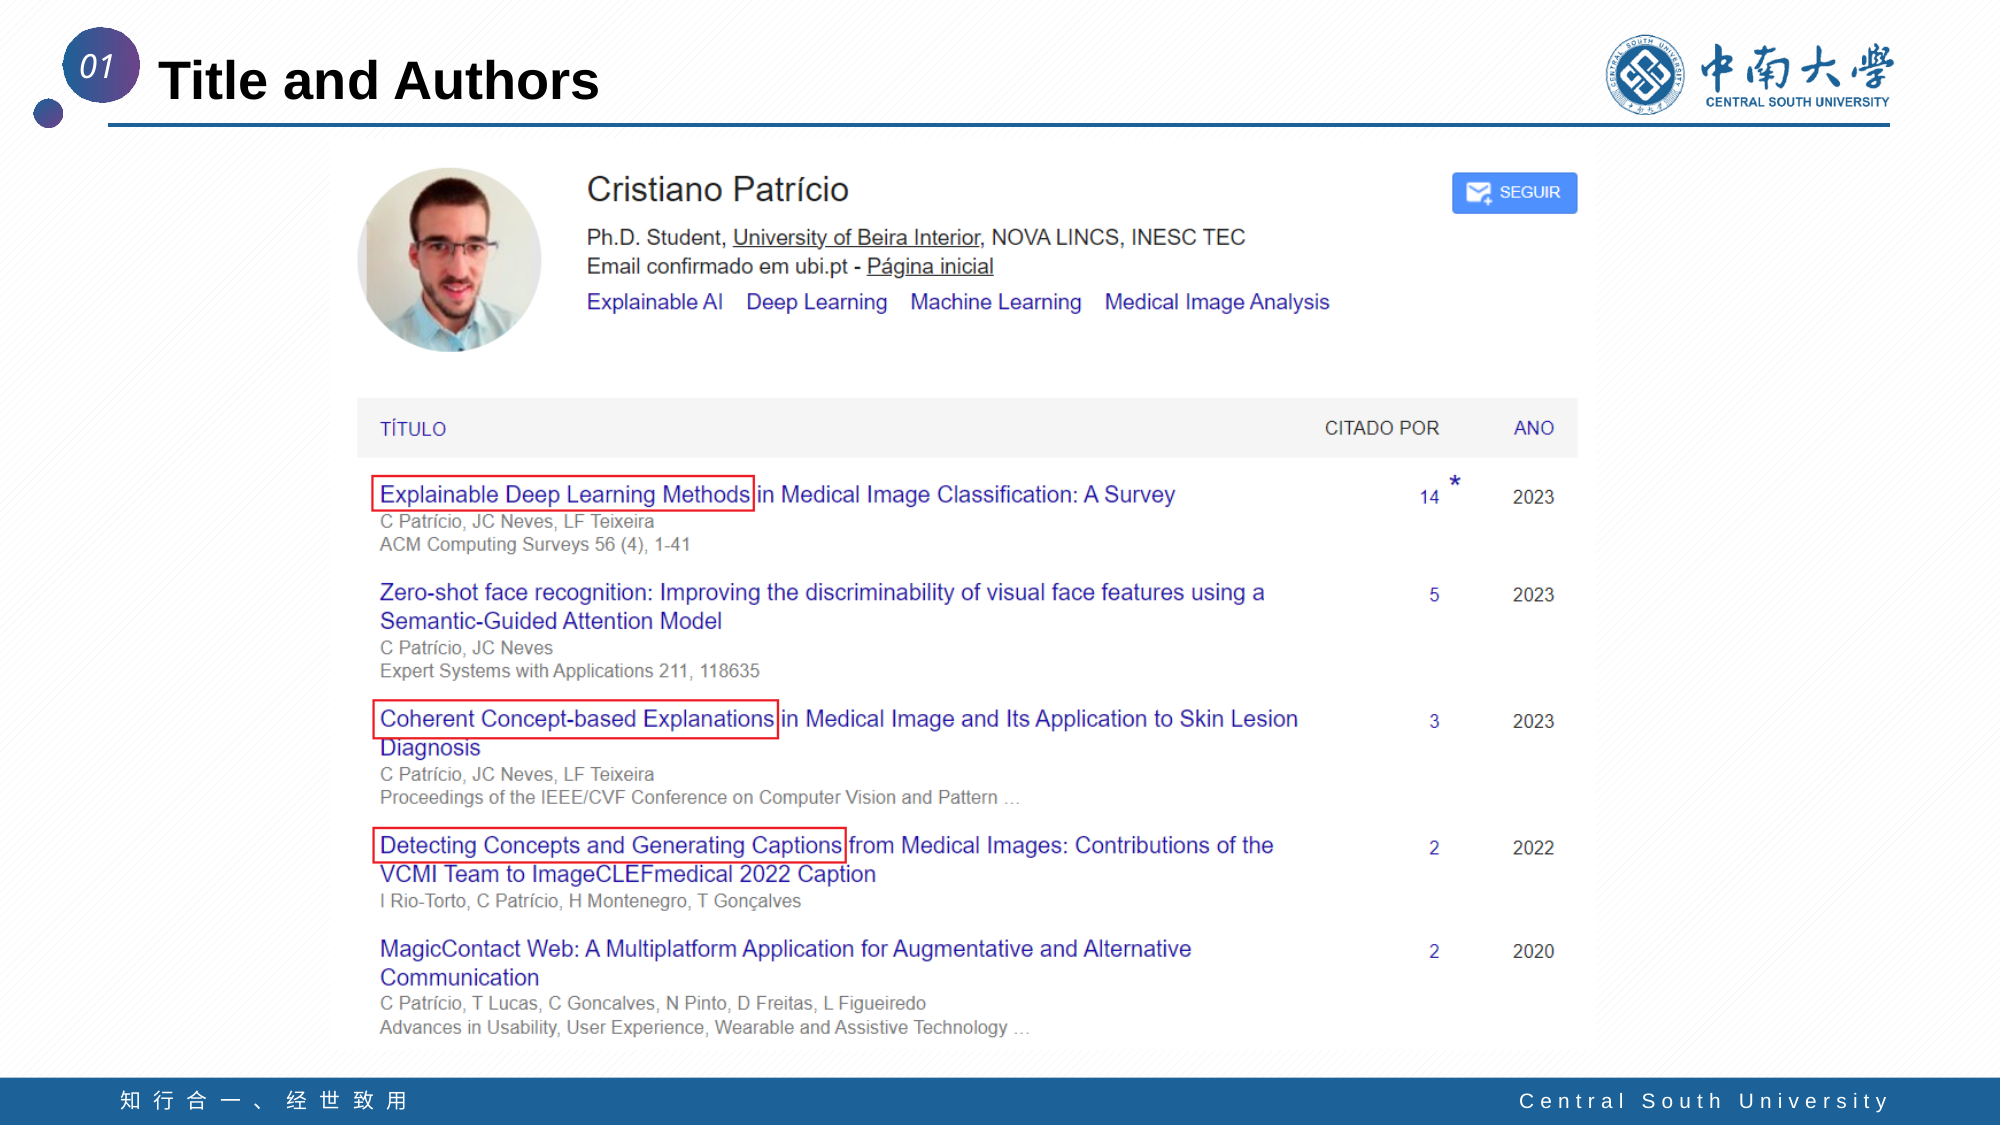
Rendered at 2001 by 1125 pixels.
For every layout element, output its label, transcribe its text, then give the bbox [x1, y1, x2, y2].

picture [329, 138, 1596, 1050]
text_box 知行合一、经世致用 [105, 1080, 423, 1120]
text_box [33, 26, 153, 128]
text_box Title and Authors [158, 0, 1050, 118]
text_box [0, 1077, 2000, 1125]
picture [1595, 28, 1907, 121]
text_box Central South University [1504, 1080, 1902, 1120]
